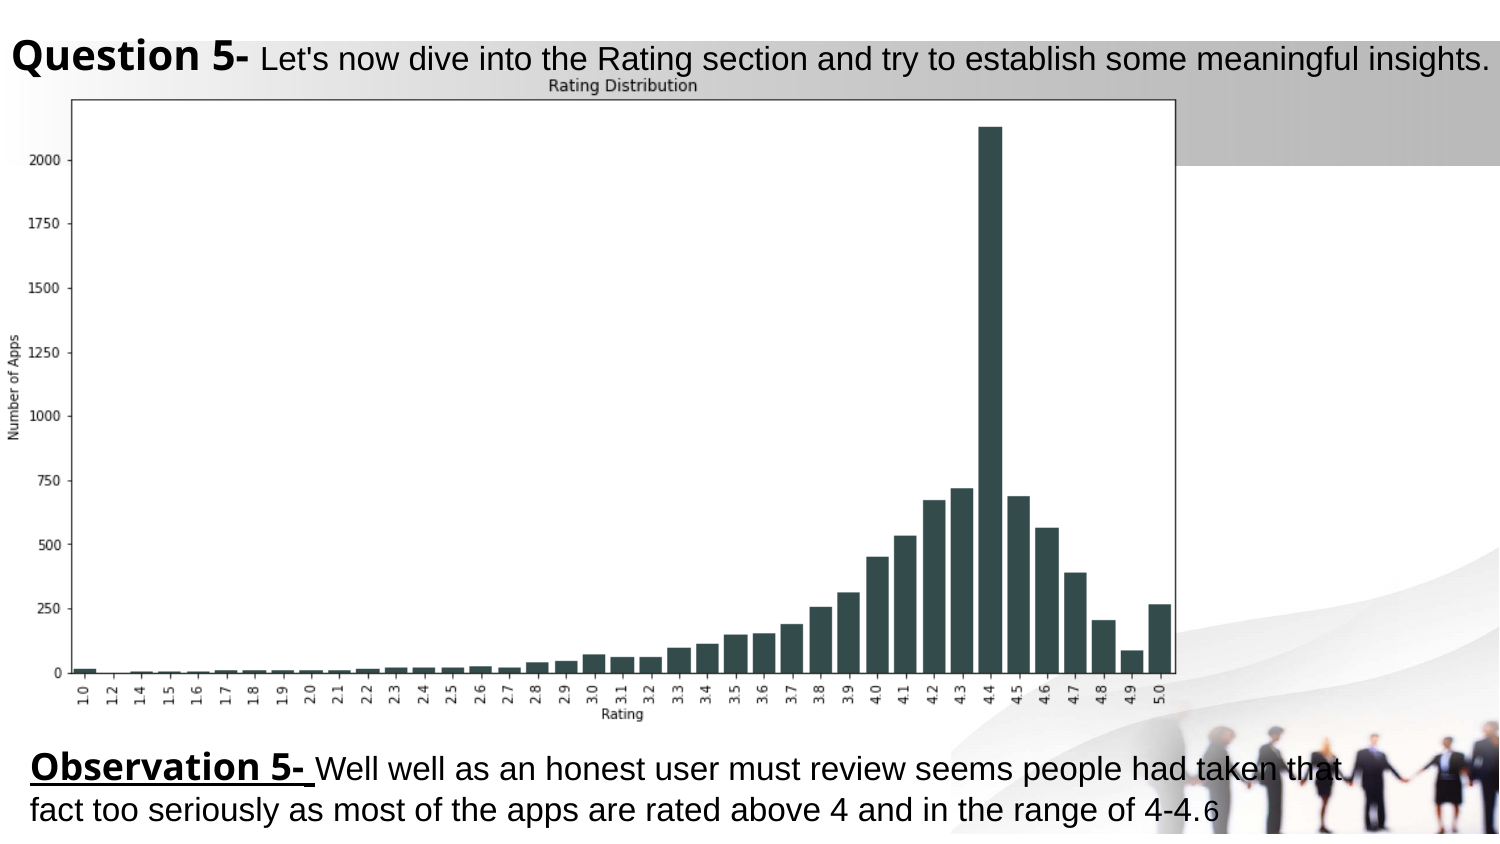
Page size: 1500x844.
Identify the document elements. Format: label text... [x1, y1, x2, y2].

text_box Observation 5- Well well as an honest user must review seems people had taken that fact too seriously as most of the apps are rated above 4 and in the range of 4-4.6 [15, 731, 1361, 836]
picture [0, 69, 1499, 834]
text_box Question 5- Let's now dive into the Rating section and try to establish some meaningful insights. [0, 21, 1500, 87]
